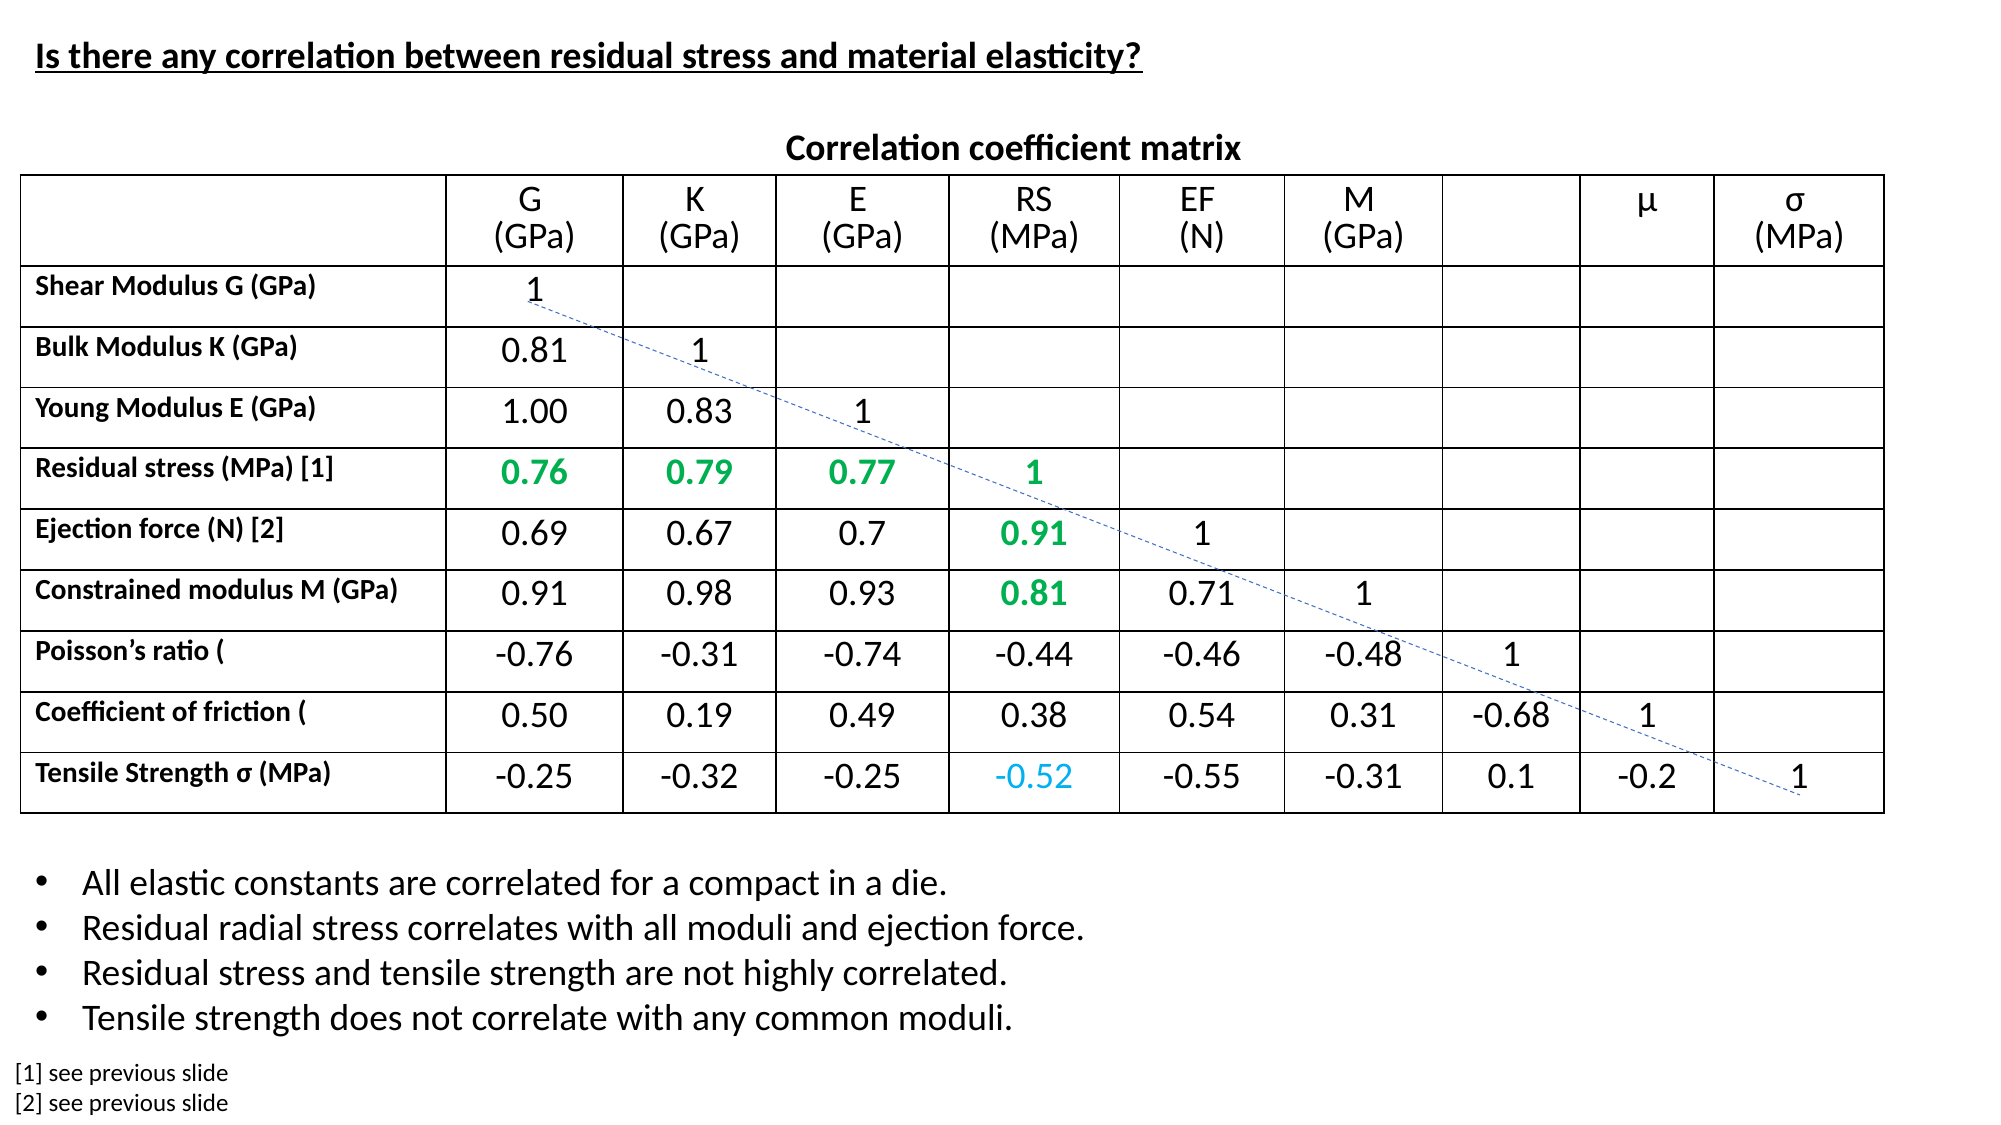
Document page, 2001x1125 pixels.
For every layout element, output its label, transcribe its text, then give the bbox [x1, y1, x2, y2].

text_box Correlation coefficient matrix [749, 115, 1278, 175]
text_box [1] see previous slide [2] see previous slide [0, 1049, 1409, 1124]
text_box Is there any correlation between residual stress and material elasticity? [20, 23, 1697, 83]
text_box All elastic constants are correlated for a compact in a die. Residual radial stress correlates with all moduli and ejection force. Residual stress and tensile strength are not highly correlated. Tensile strength does not correlate with any common moduli. [20, 850, 1885, 1046]
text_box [527, 301, 1800, 795]
